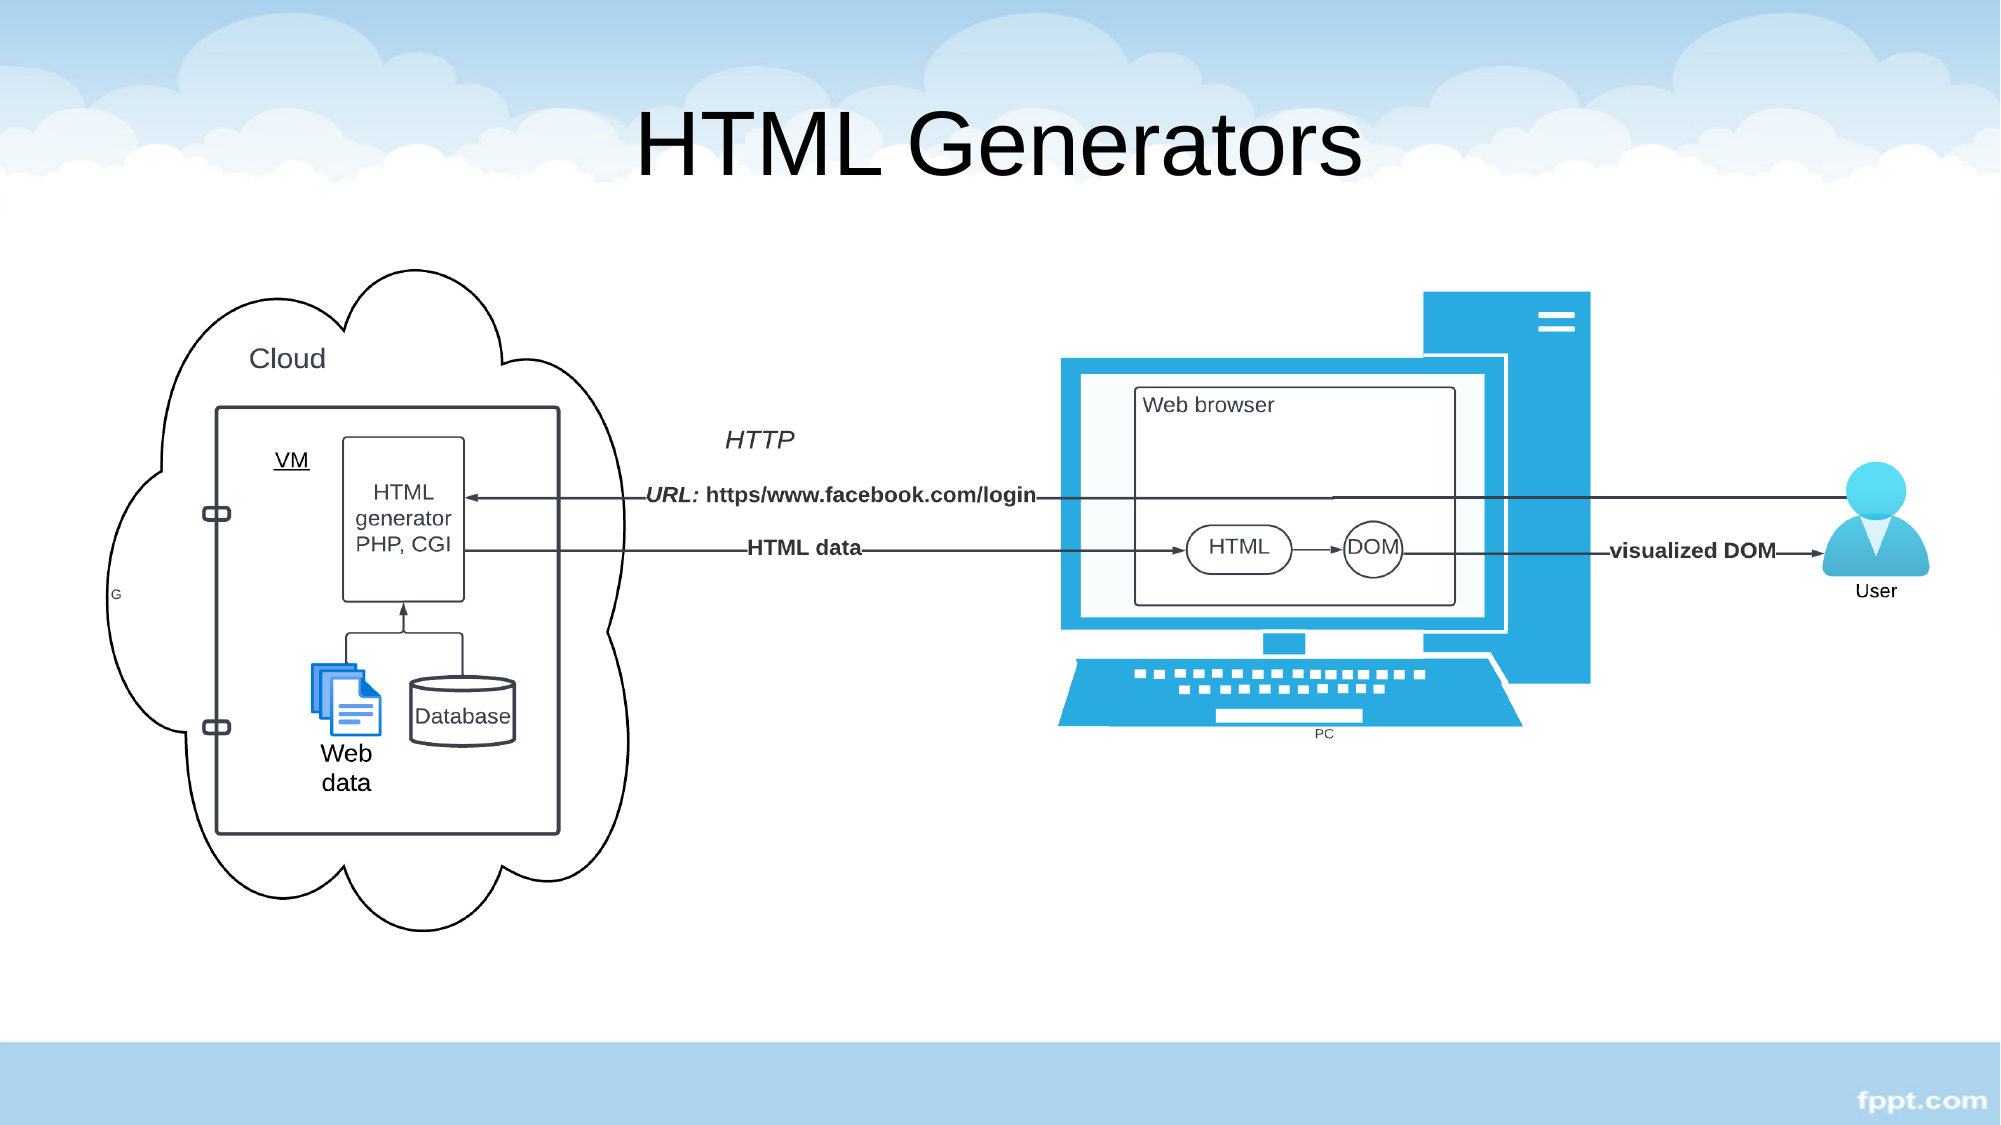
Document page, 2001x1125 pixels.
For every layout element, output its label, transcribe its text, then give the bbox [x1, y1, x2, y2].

title HTML Generators [99, 45, 1900, 217]
picture [0, 0, 2001, 1125]
